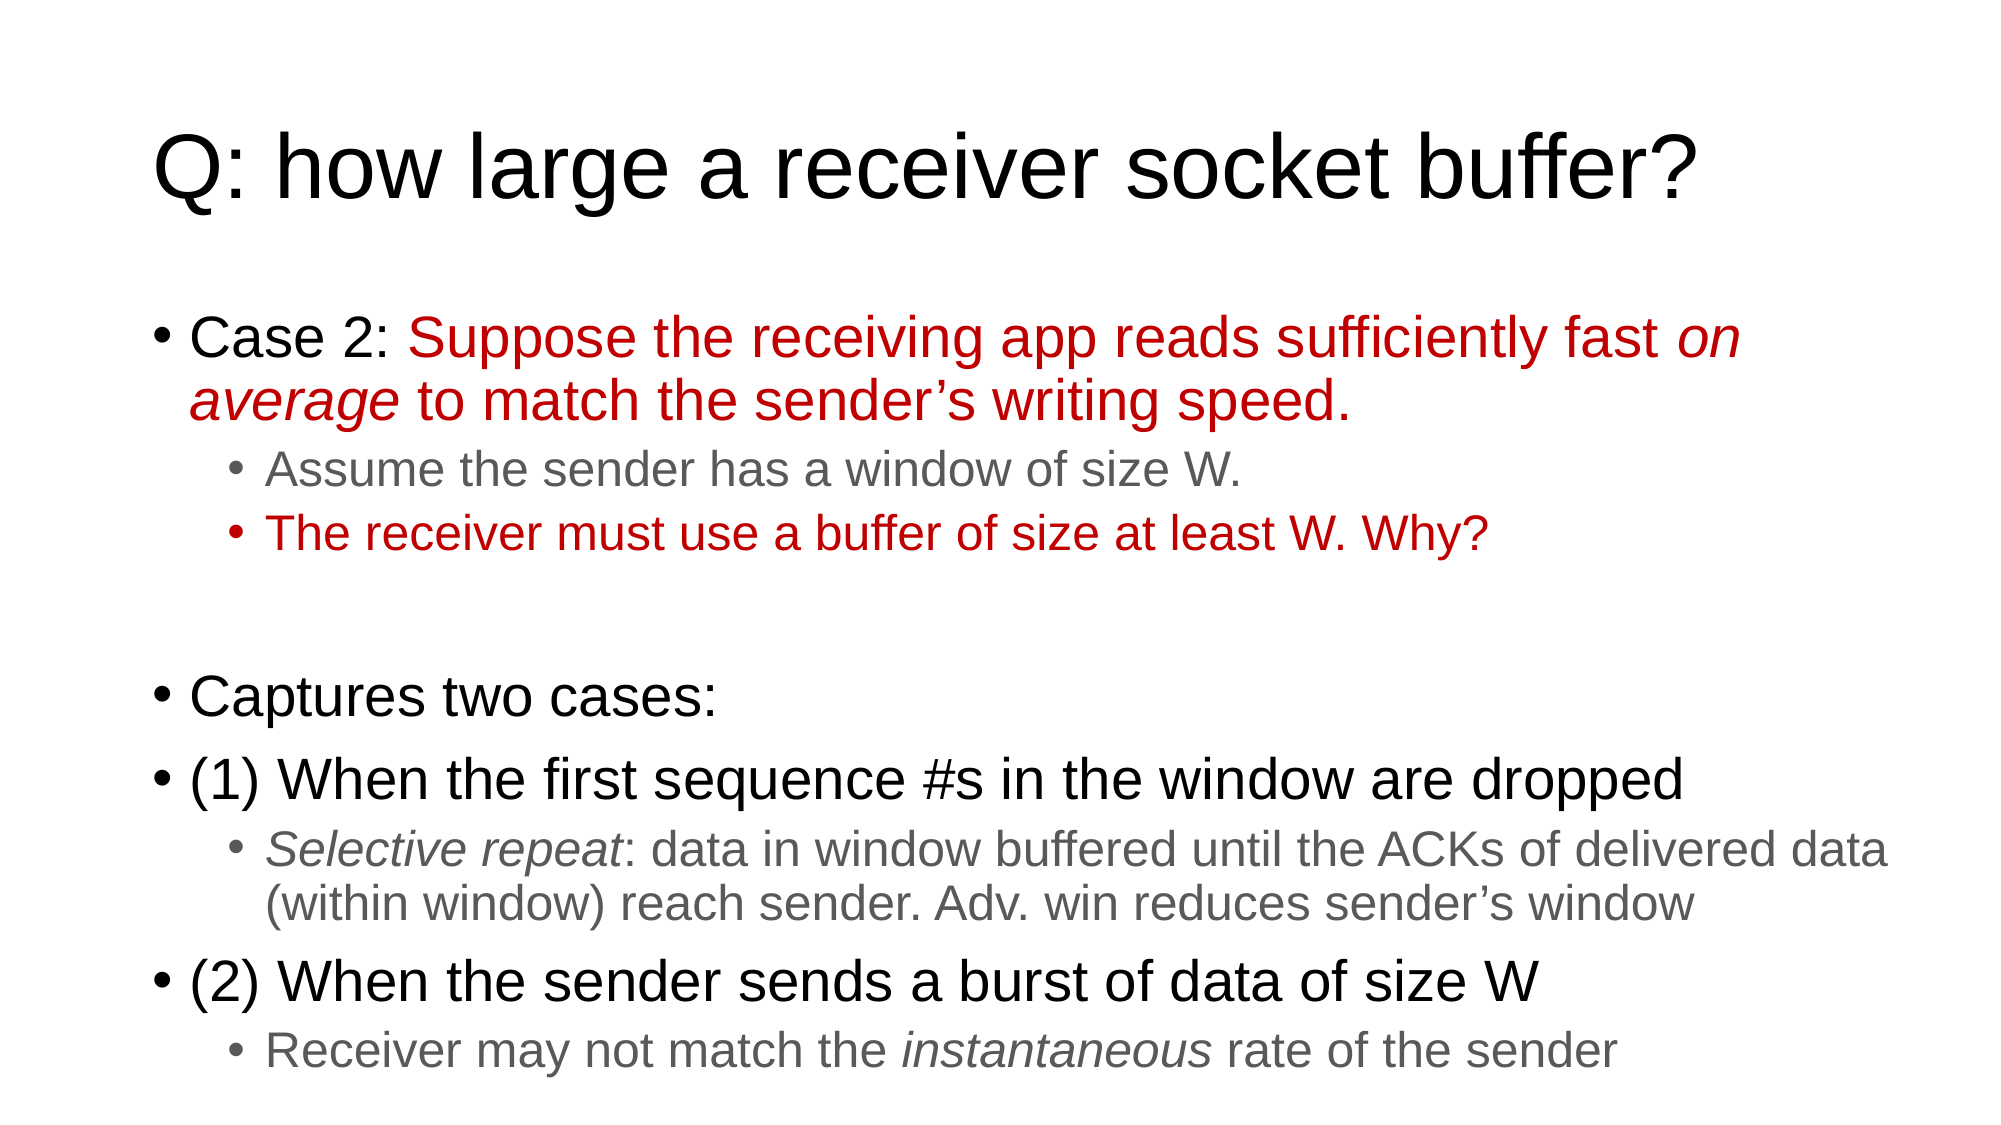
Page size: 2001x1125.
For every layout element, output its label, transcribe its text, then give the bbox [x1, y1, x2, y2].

list Case 2: Suppose the receiving app reads sufficiently fast on average to match the sender’s writing speed. Assume the sender has a window of size W. The receiver must use a buffer of size at least W. Why? Captures two cases: (1) When the first sequence #s in the window are dropped Selective repeat: data in window buffered until the ACKs of delivered data (within window) reach sender. Adv. win reduces sender’s window (2) When the sender sends a burst of data of size W Receiver may not match the instantaneous rate of the sender [137, 299, 1973, 1094]
title Q: how large a receiver socket buffer? [137, 59, 1863, 278]
